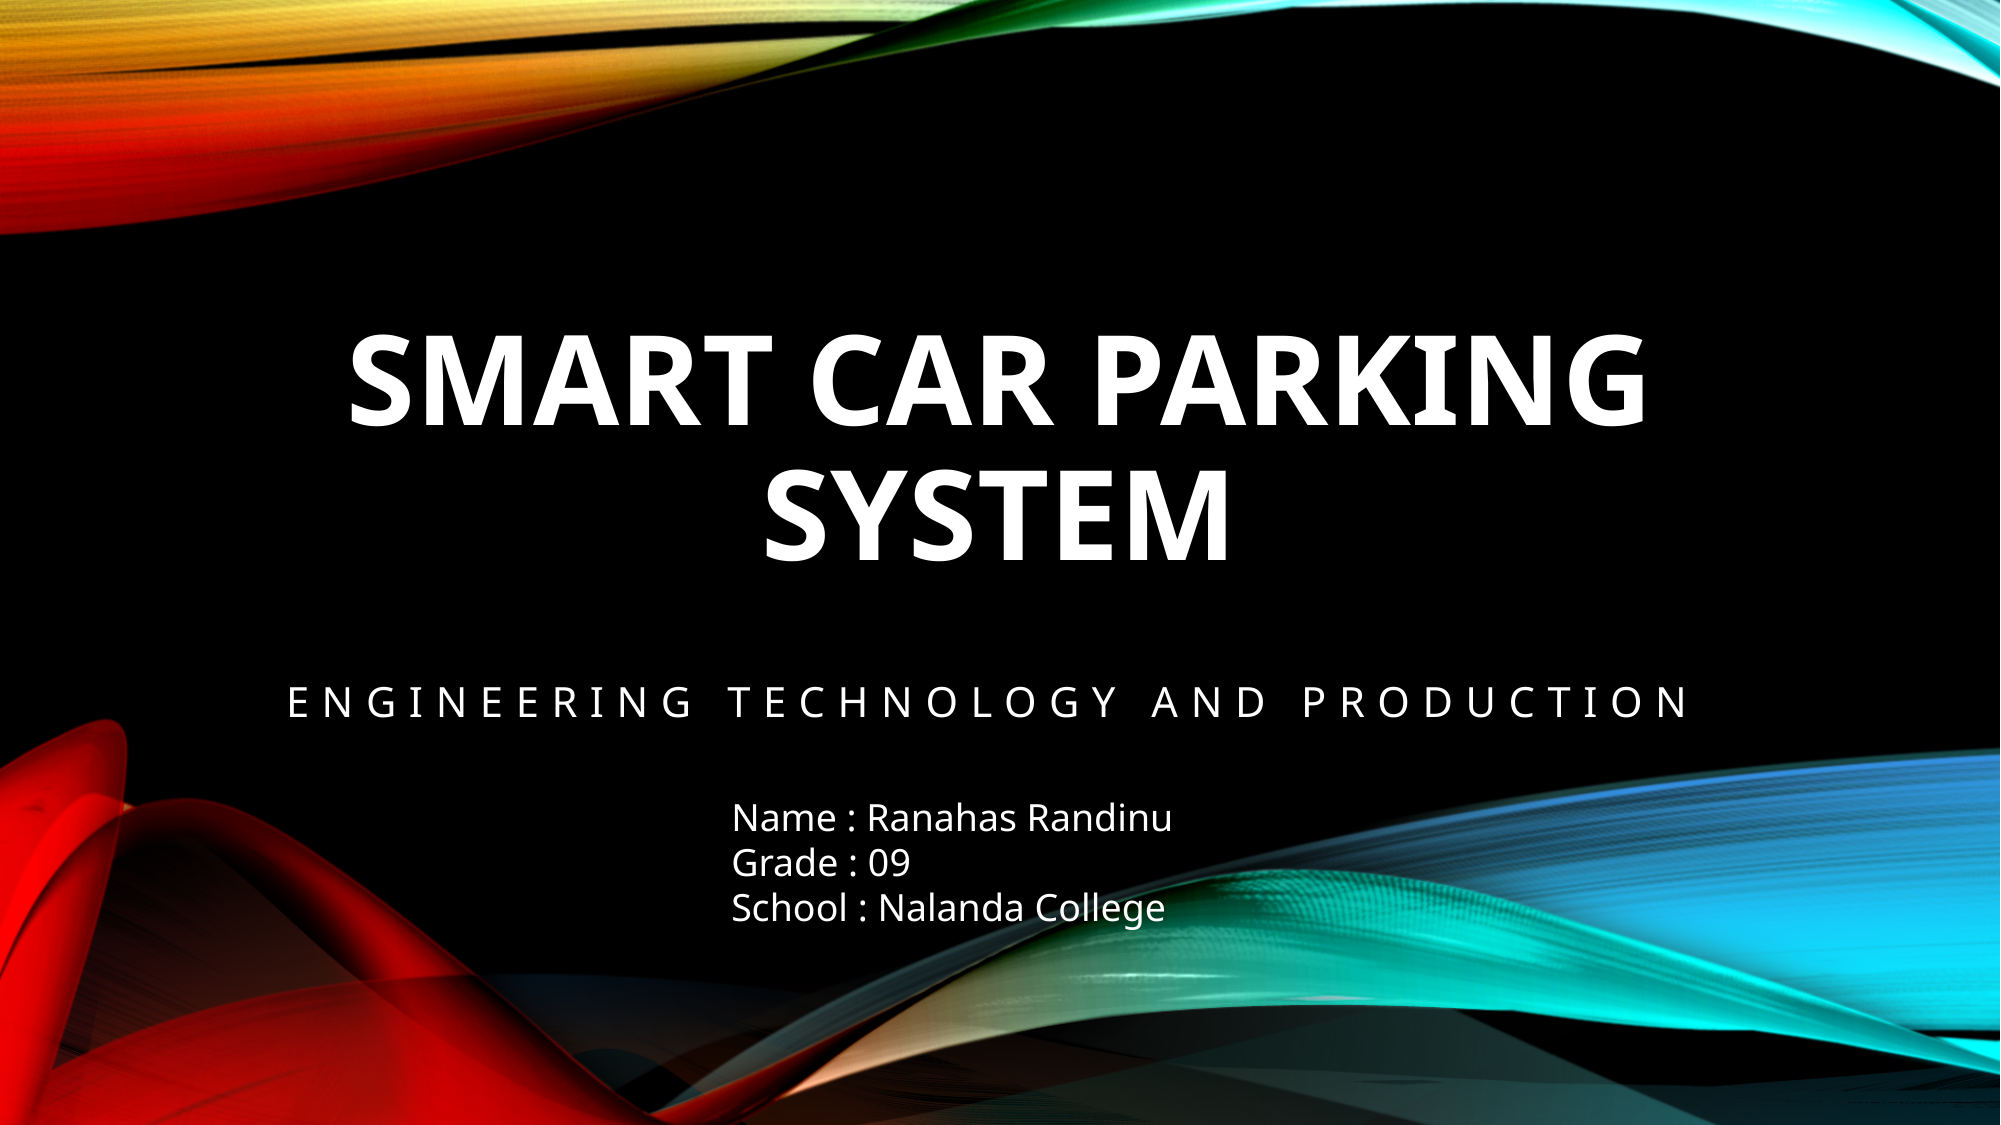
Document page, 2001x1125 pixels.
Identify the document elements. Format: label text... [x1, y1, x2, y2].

picture [0, 717, 2000, 1125]
subtitle ENGINEERING TECHNOLOGY AND PRODUCTION [271, 674, 1729, 787]
title Smart car parking system [225, 295, 1775, 596]
picture [0, 0, 2000, 237]
text_box Name : Ranahas Randinu Grade : 09 School : Nalanda College [716, 786, 1223, 982]
